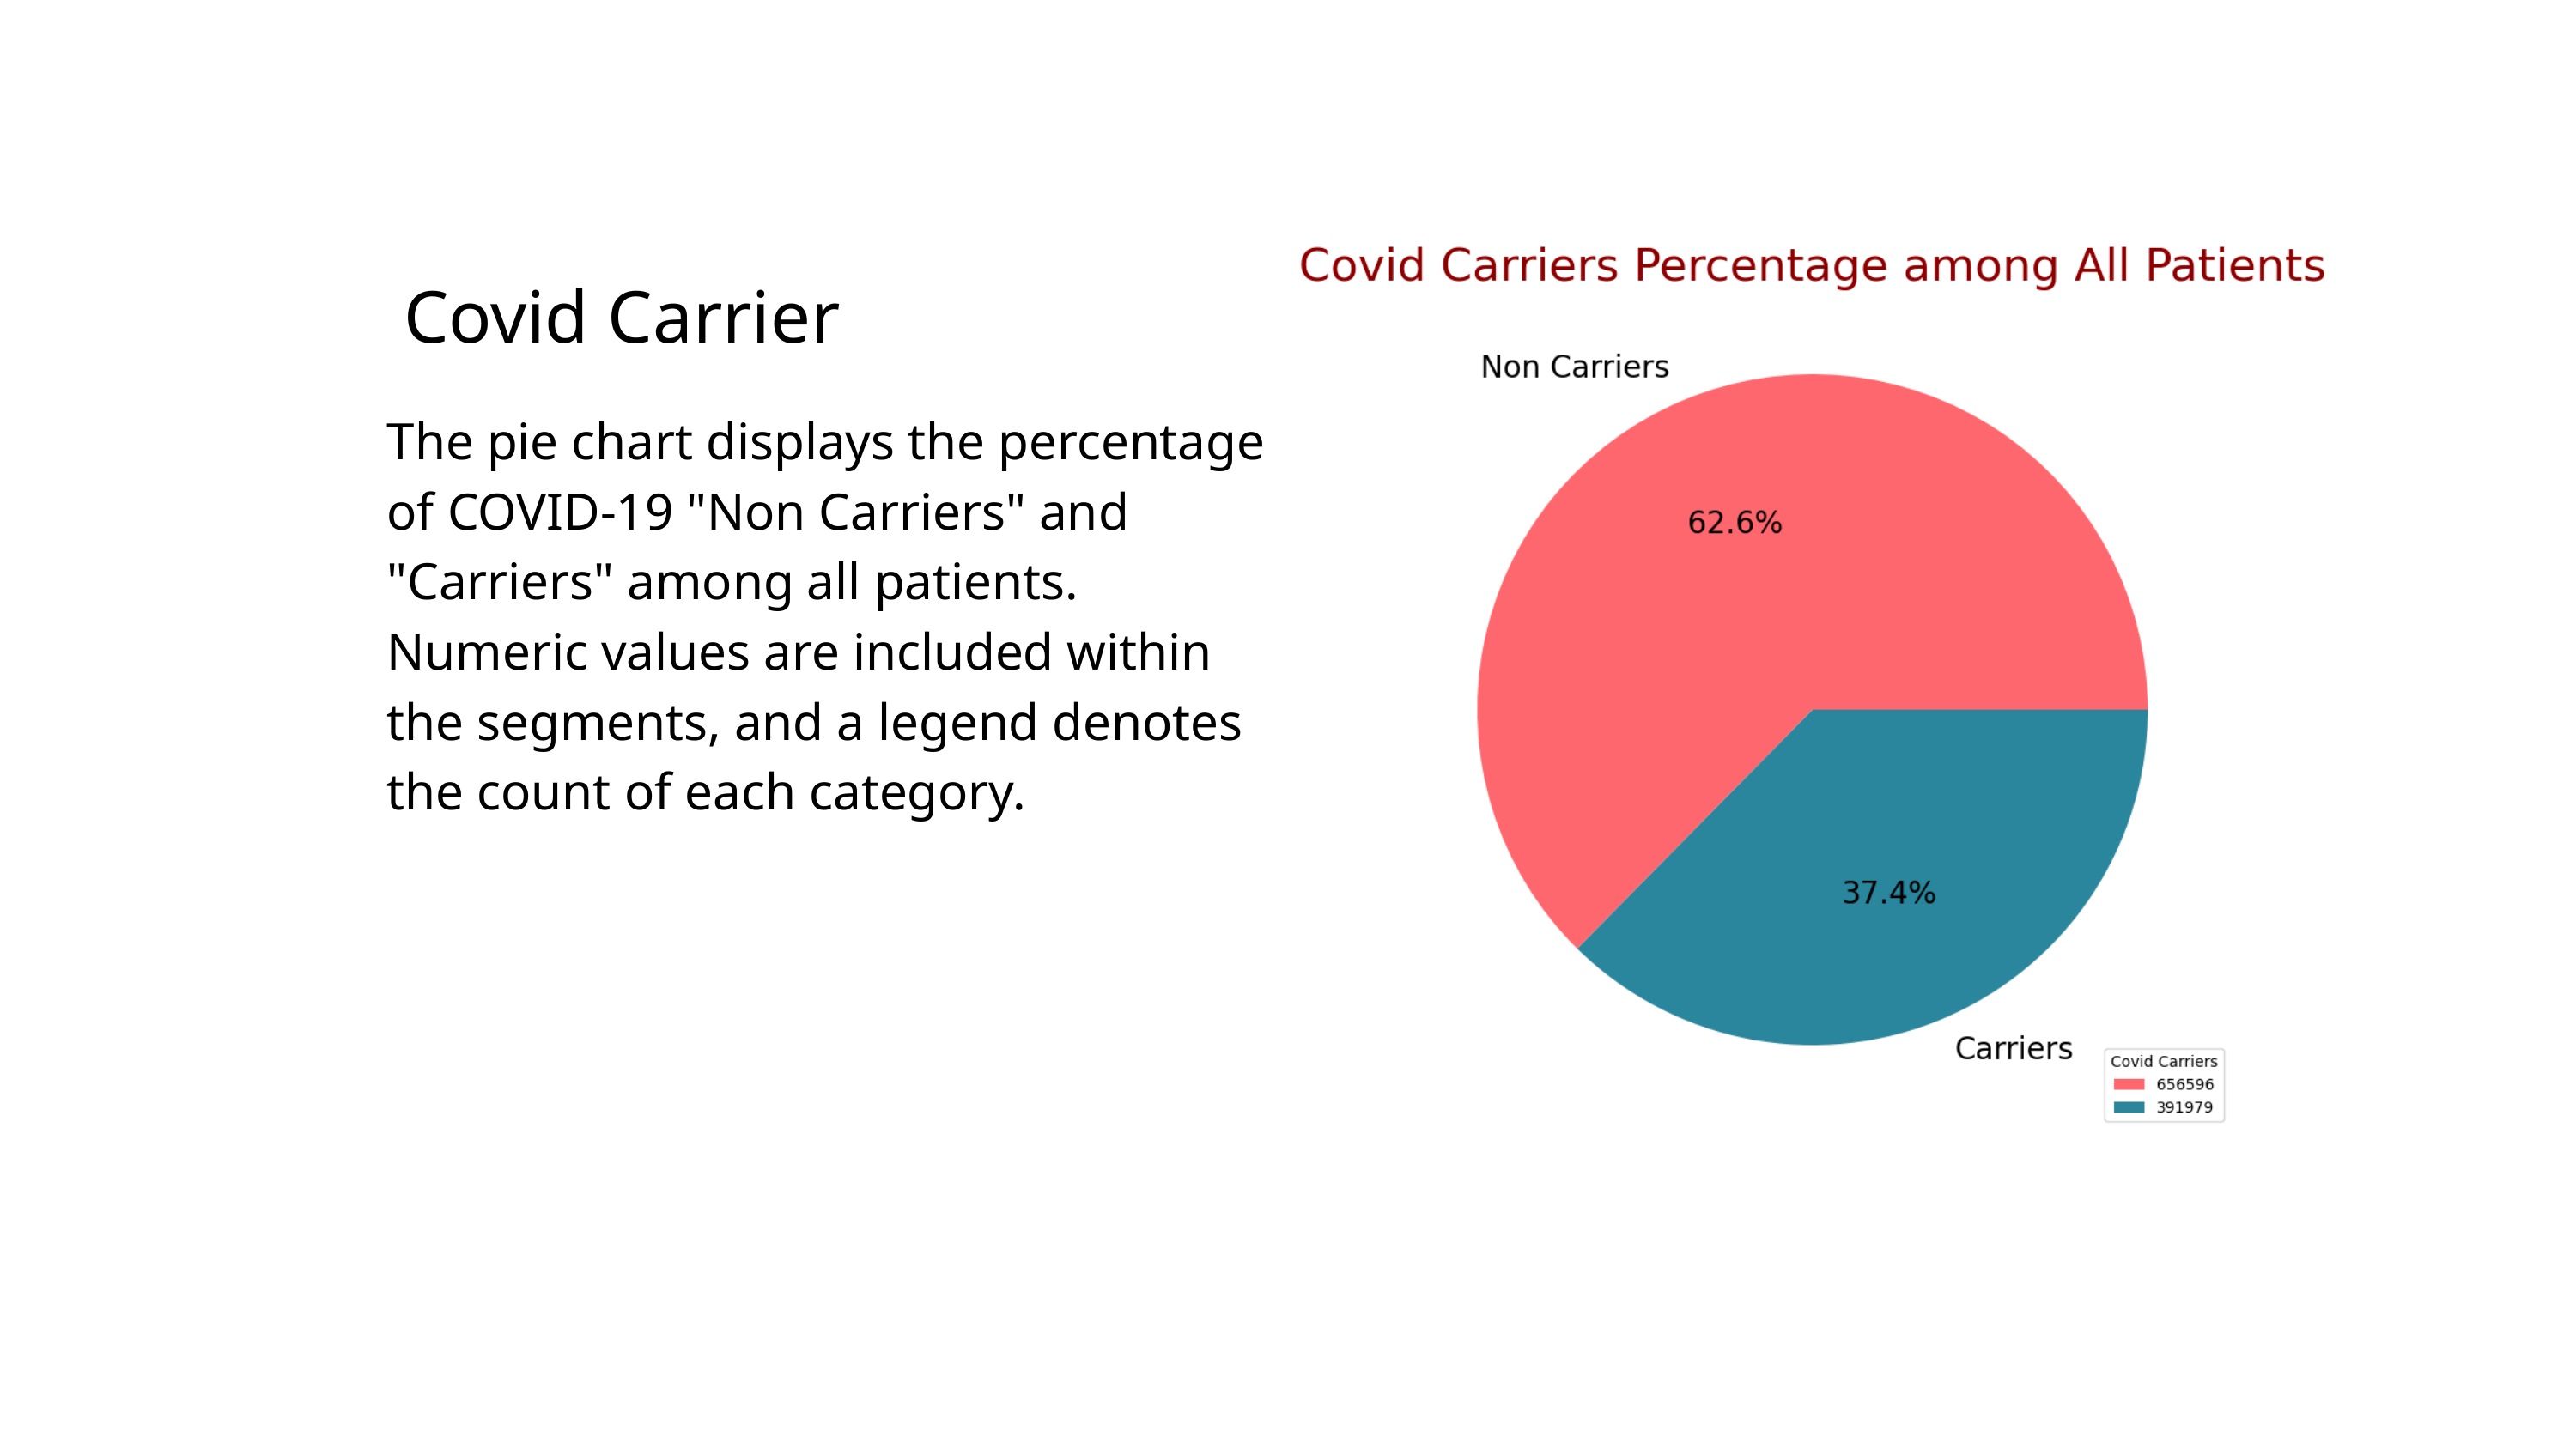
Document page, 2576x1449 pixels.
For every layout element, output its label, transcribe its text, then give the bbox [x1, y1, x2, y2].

text_box [1287, 236, 2337, 1140]
text_box The pie chart displays the percentage of COVID-19 "Non Carriers" and "Carriers" among all patients. Numeric values are included within the segments, and a legend denotes the count of each category. [386, 259, 1288, 1241]
